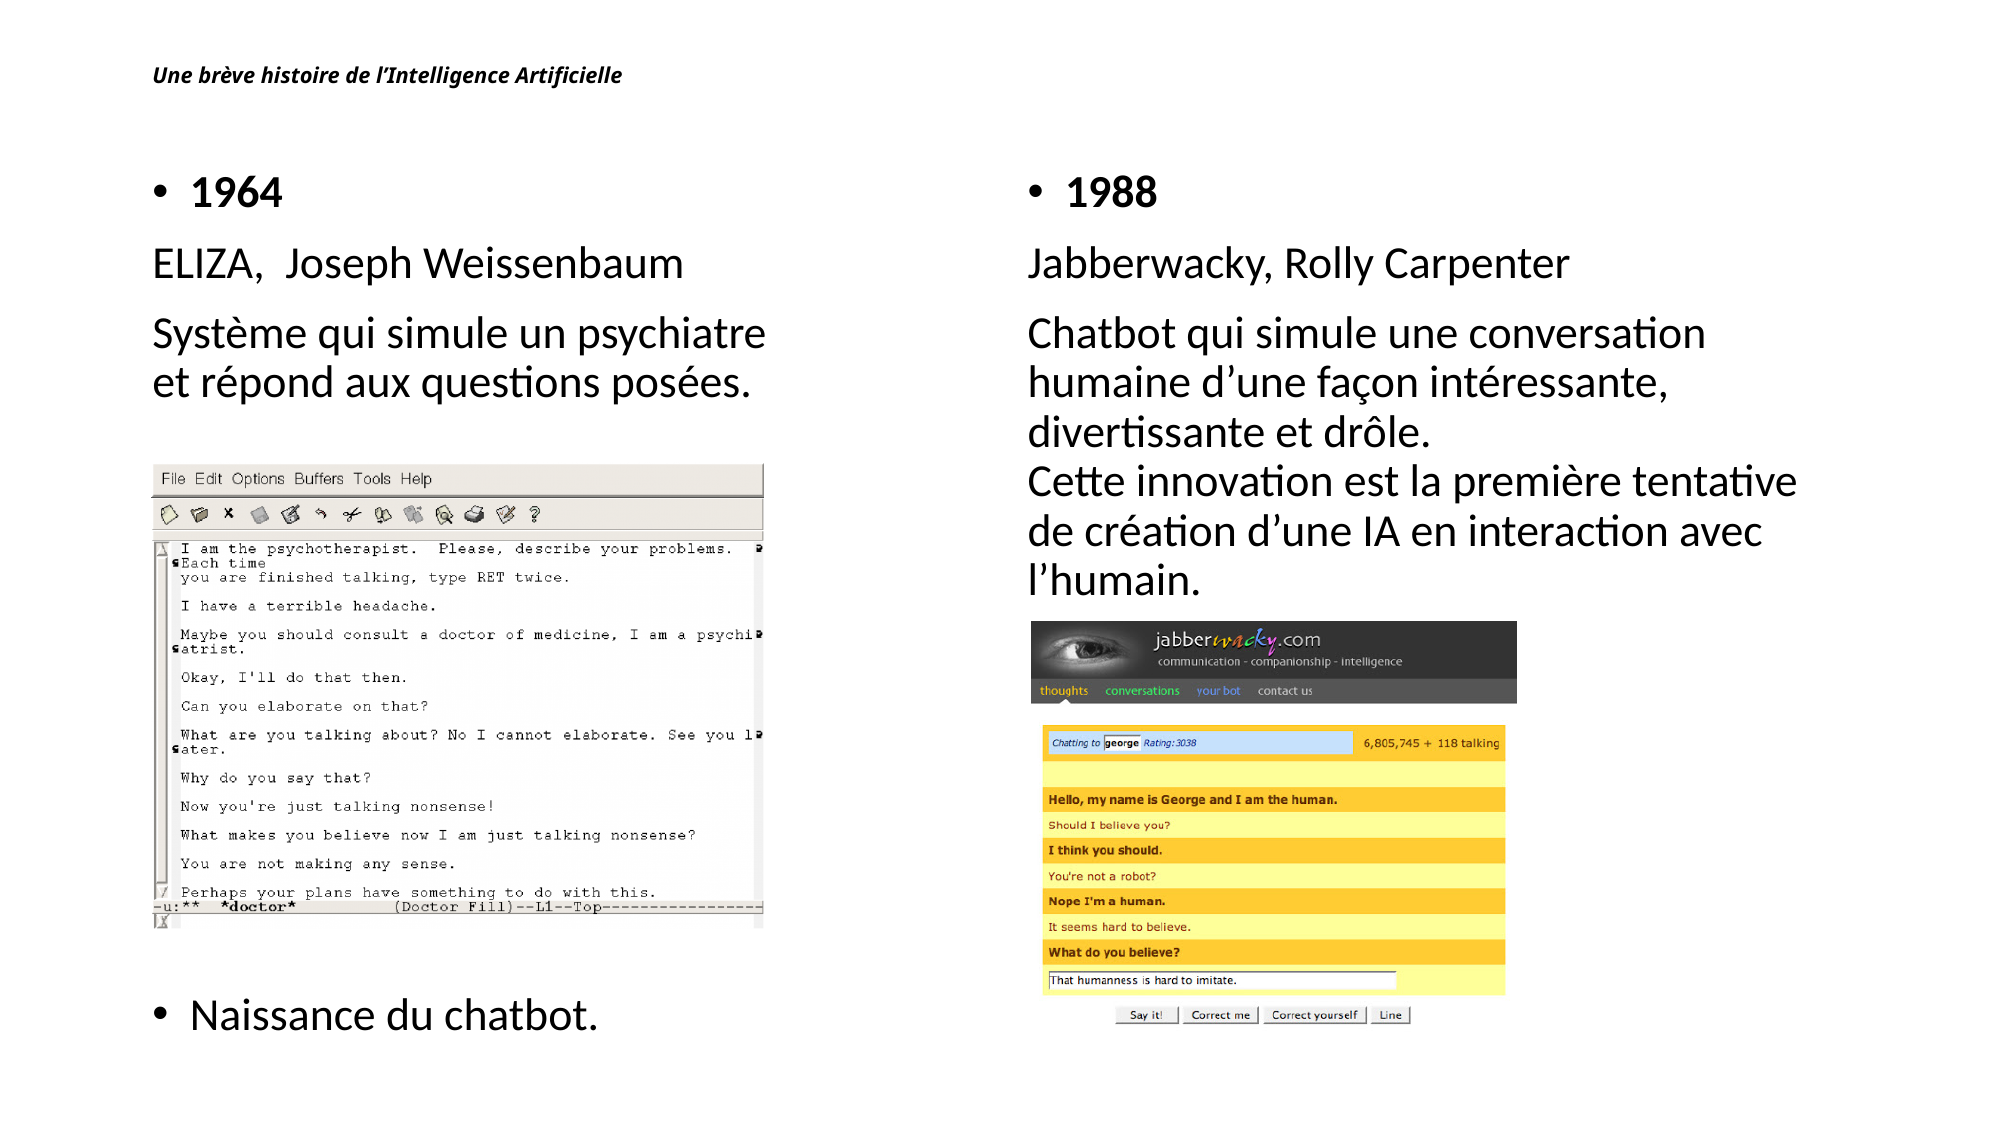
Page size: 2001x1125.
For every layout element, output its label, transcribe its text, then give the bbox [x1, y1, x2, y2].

picture [1031, 621, 1517, 1033]
text_box Une brève histoire de l’Intelligence Artificielle [137, 59, 1863, 93]
picture [151, 462, 764, 930]
list 1964 ELIZA, Joseph Weissenbaum Système qui simule un psychiatre et répond aux questions posées. Naissance du chatbot. [137, 160, 988, 1014]
list 1988 Jabberwacky, Rolly Carpenter Chatbot qui simule une conversation humaine d’une façon intéressante, divertissante et drôle. Cette innovation est la première tentative de création d’une IA en interaction avec l’humain. [1012, 160, 1863, 1014]
